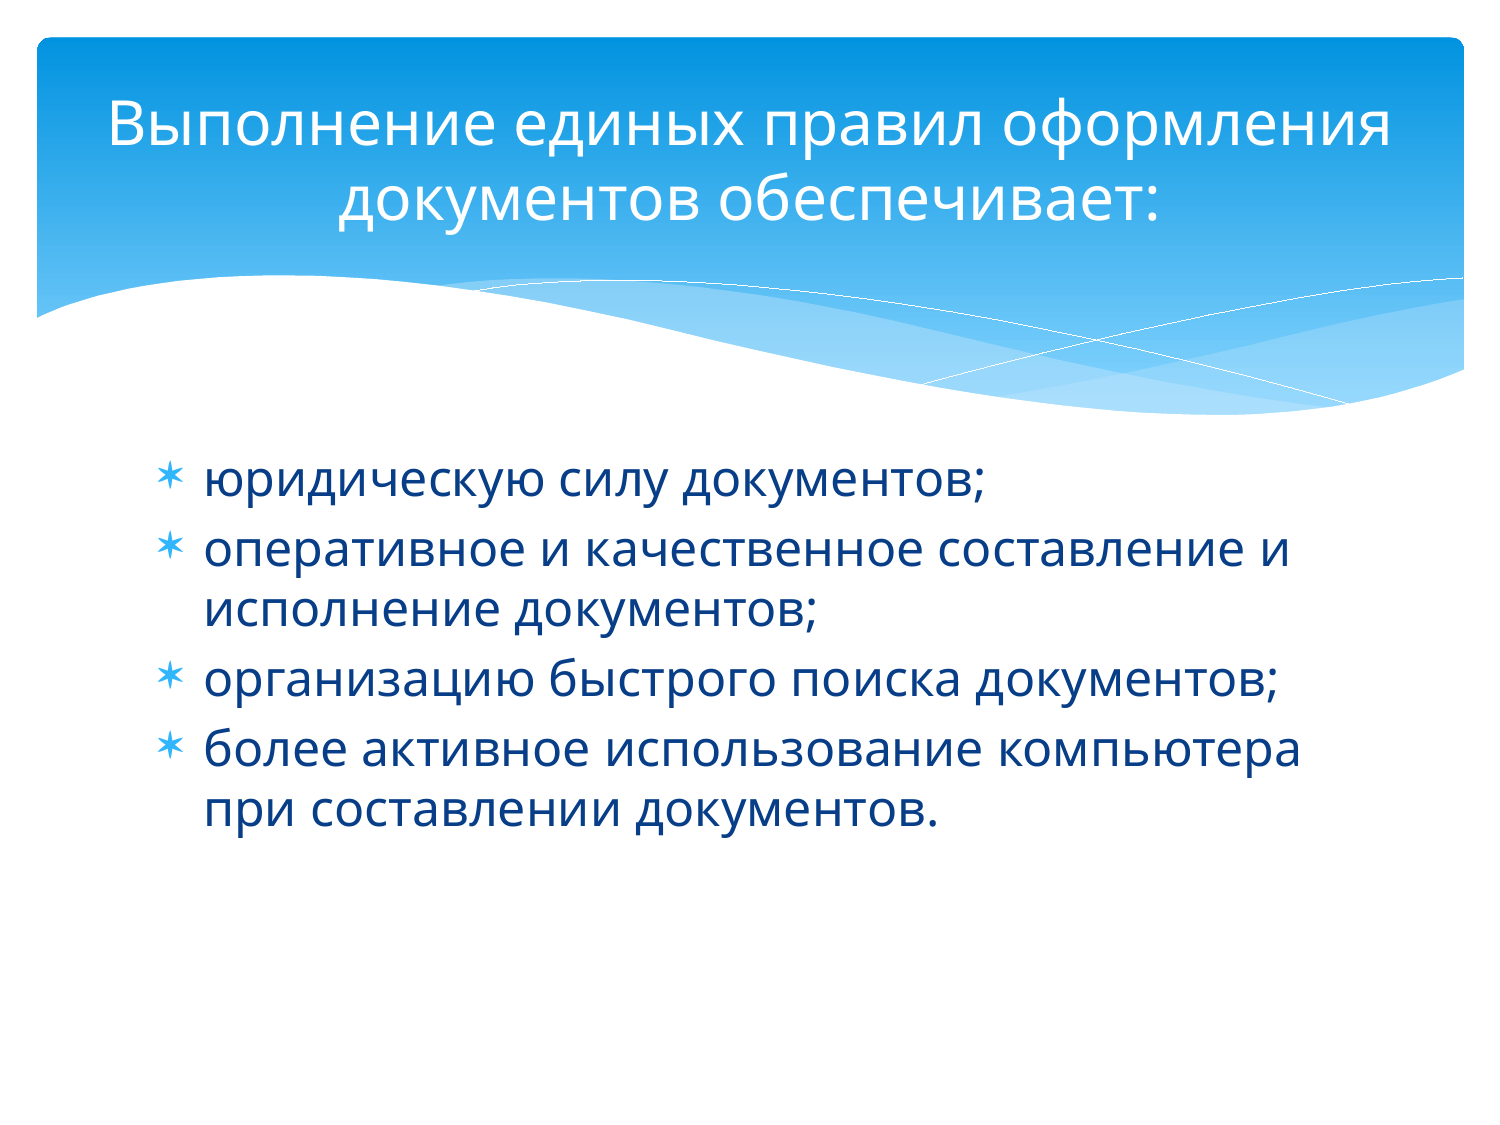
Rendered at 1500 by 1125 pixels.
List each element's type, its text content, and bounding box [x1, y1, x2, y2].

list юридическую силу документов; оперативное и качественное составление и исполнение документов; организацию быстрого поиска документов; более активное использование компьютера при составлении документов. [143, 438, 1359, 1005]
title Выполнение единых правил оформления документов обеспечивает: [75, 55, 1425, 261]
